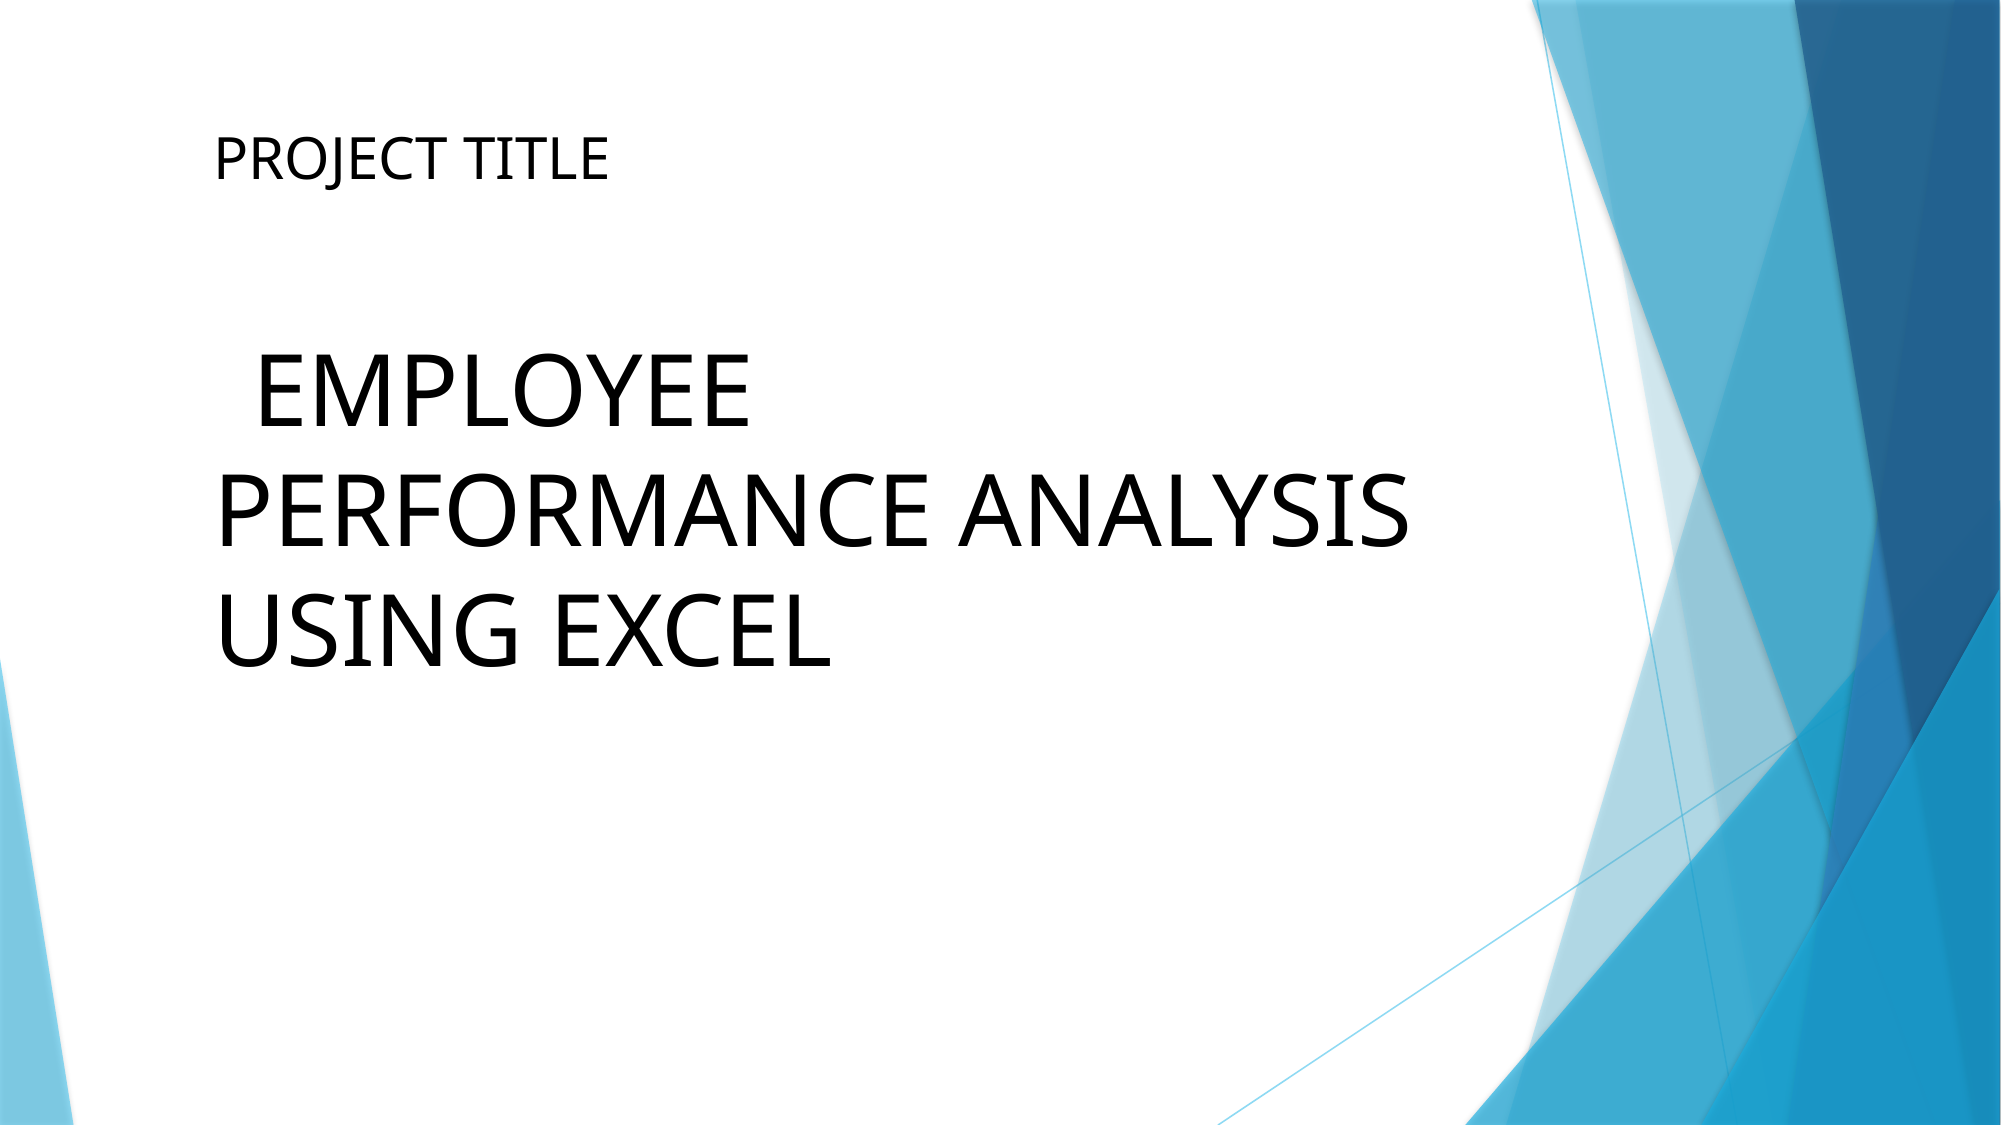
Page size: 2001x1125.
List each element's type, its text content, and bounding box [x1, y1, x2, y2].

text_box PROJECT TITLE EMPLOYEE PERFORMANCE ANALYSIS USING EXCEL [198, 114, 1505, 694]
